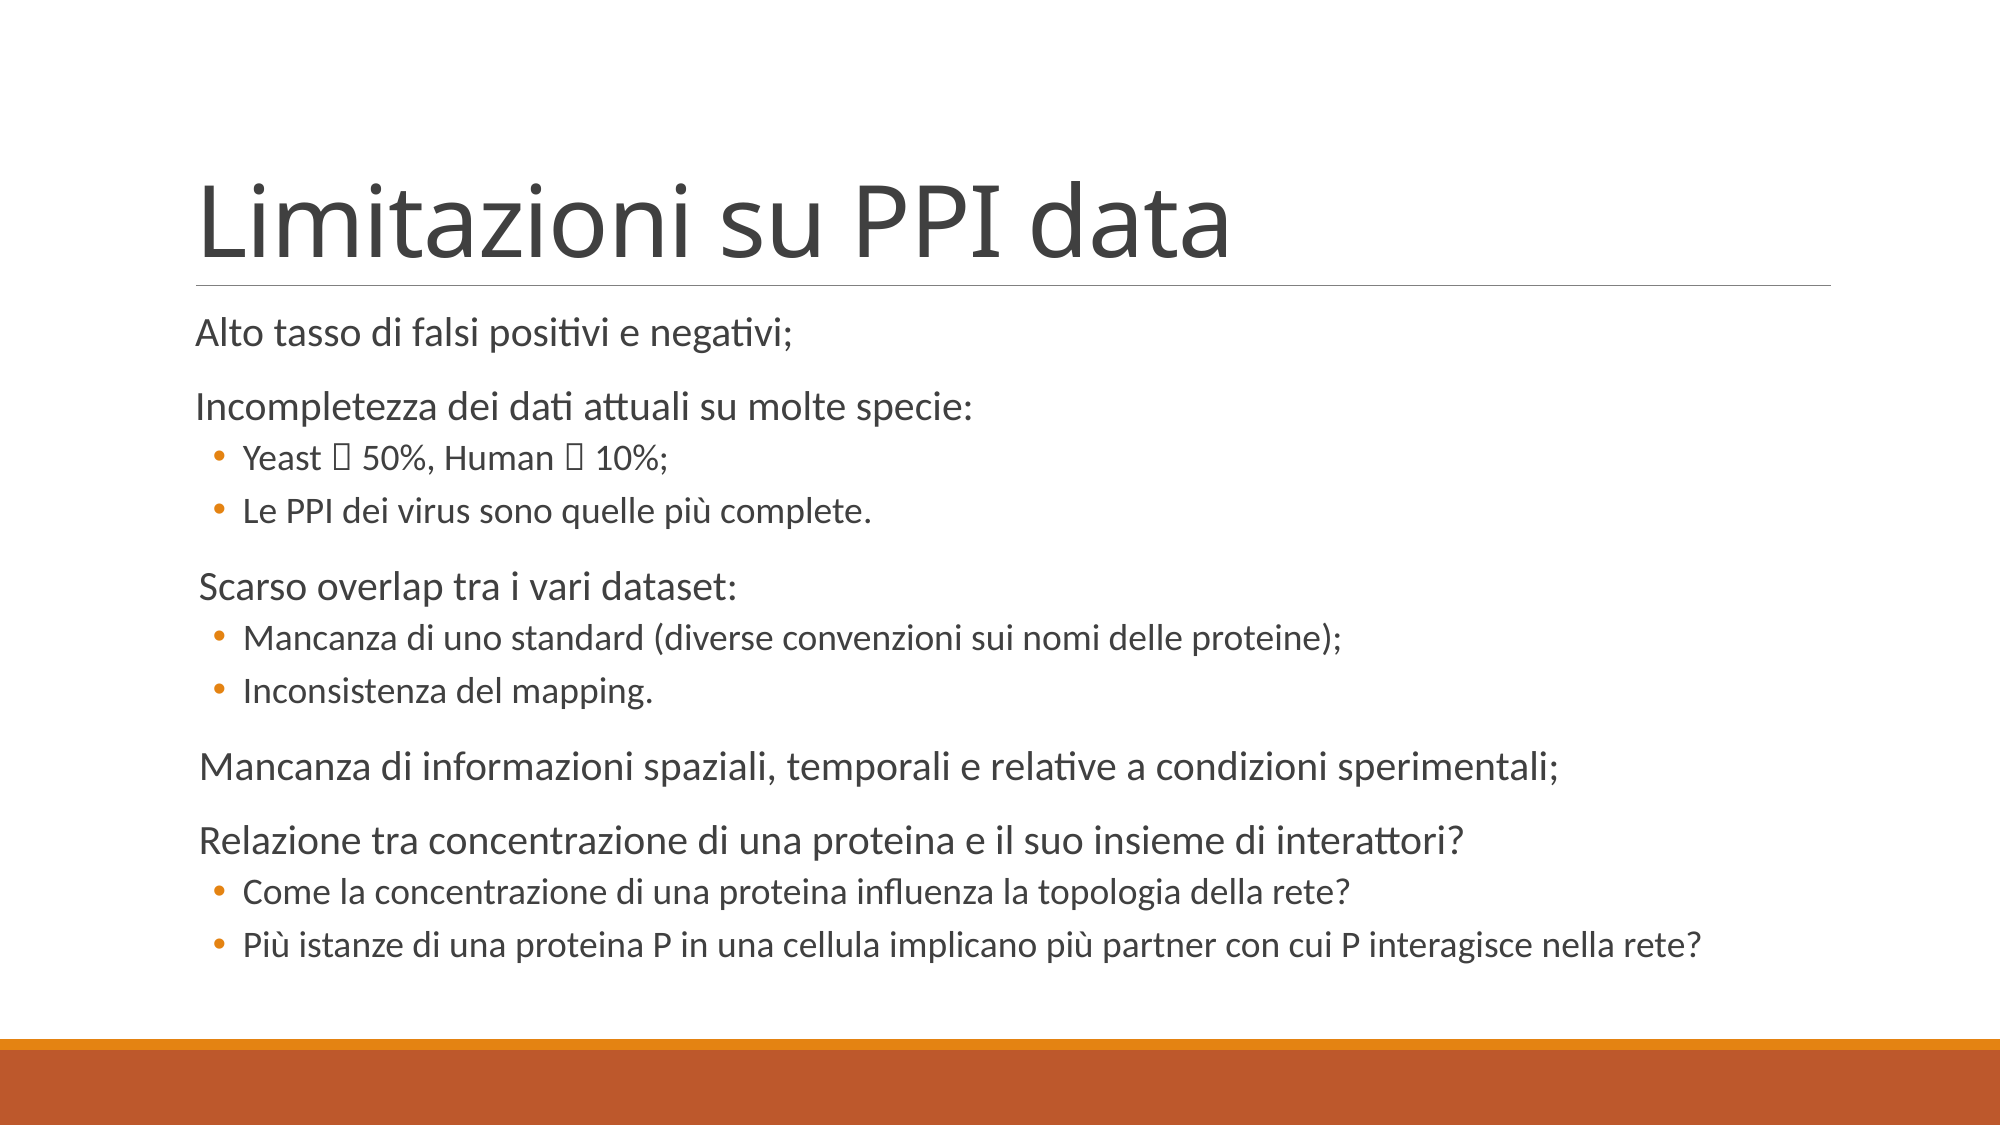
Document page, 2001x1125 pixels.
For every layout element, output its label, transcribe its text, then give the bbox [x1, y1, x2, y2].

list Alto tasso di falsi positivi e negativi; Incompletezza dei dati attuali su molte specie: Yeast  50%, Human  10%; Le PPI dei virus sono quelle più complete. Scarso overlap tra i vari dataset: Mancanza di uno standard (diverse convenzioni sui nomi delle proteine); Inconsistenza del mapping. Mancanza di informazioni spaziali, temporali e relative a condizioni sperimentali; Relazione tra concentrazione di una proteina e il suo insieme di interattori? Come la concentrazione di una proteina influenza la topologia della rete? Più istanze di una proteina P in una cellula implicano più partner con cui P interagisce nella rete? [180, 302, 1830, 1002]
title Limitazioni su PPI data [180, 47, 1830, 285]
